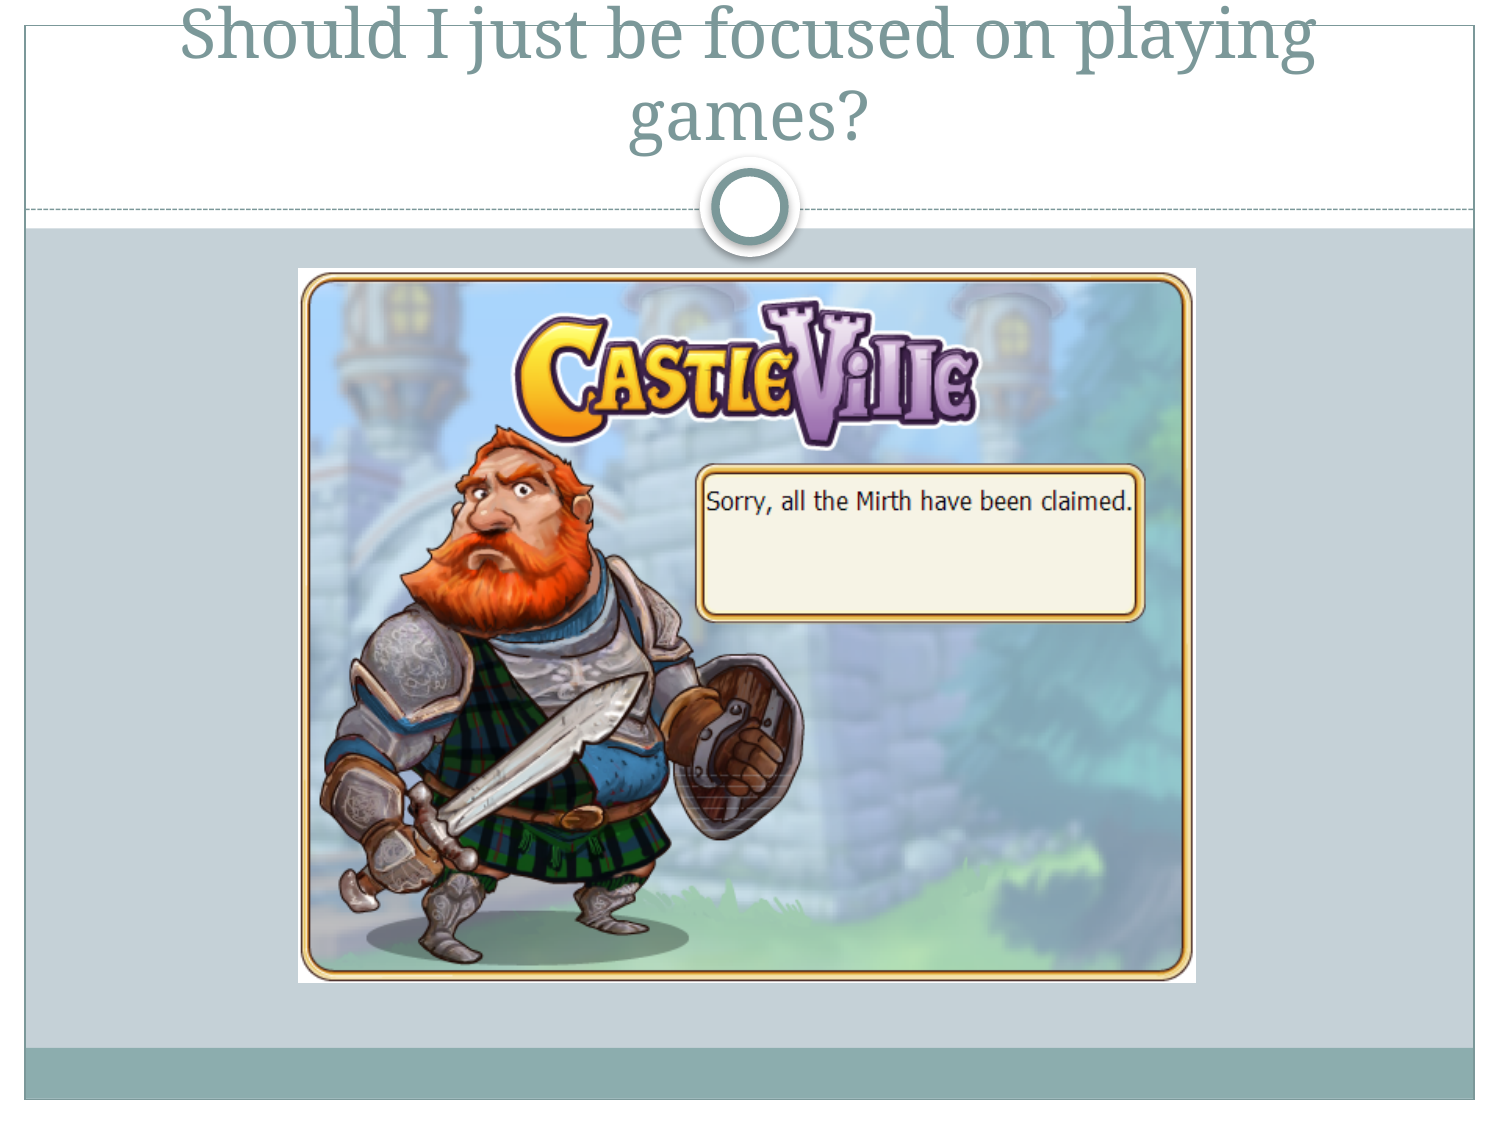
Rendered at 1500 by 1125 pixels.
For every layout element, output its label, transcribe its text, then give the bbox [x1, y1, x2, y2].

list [298, 268, 1196, 983]
title Should I just be focused on playing games? [49, 37, 1450, 162]
